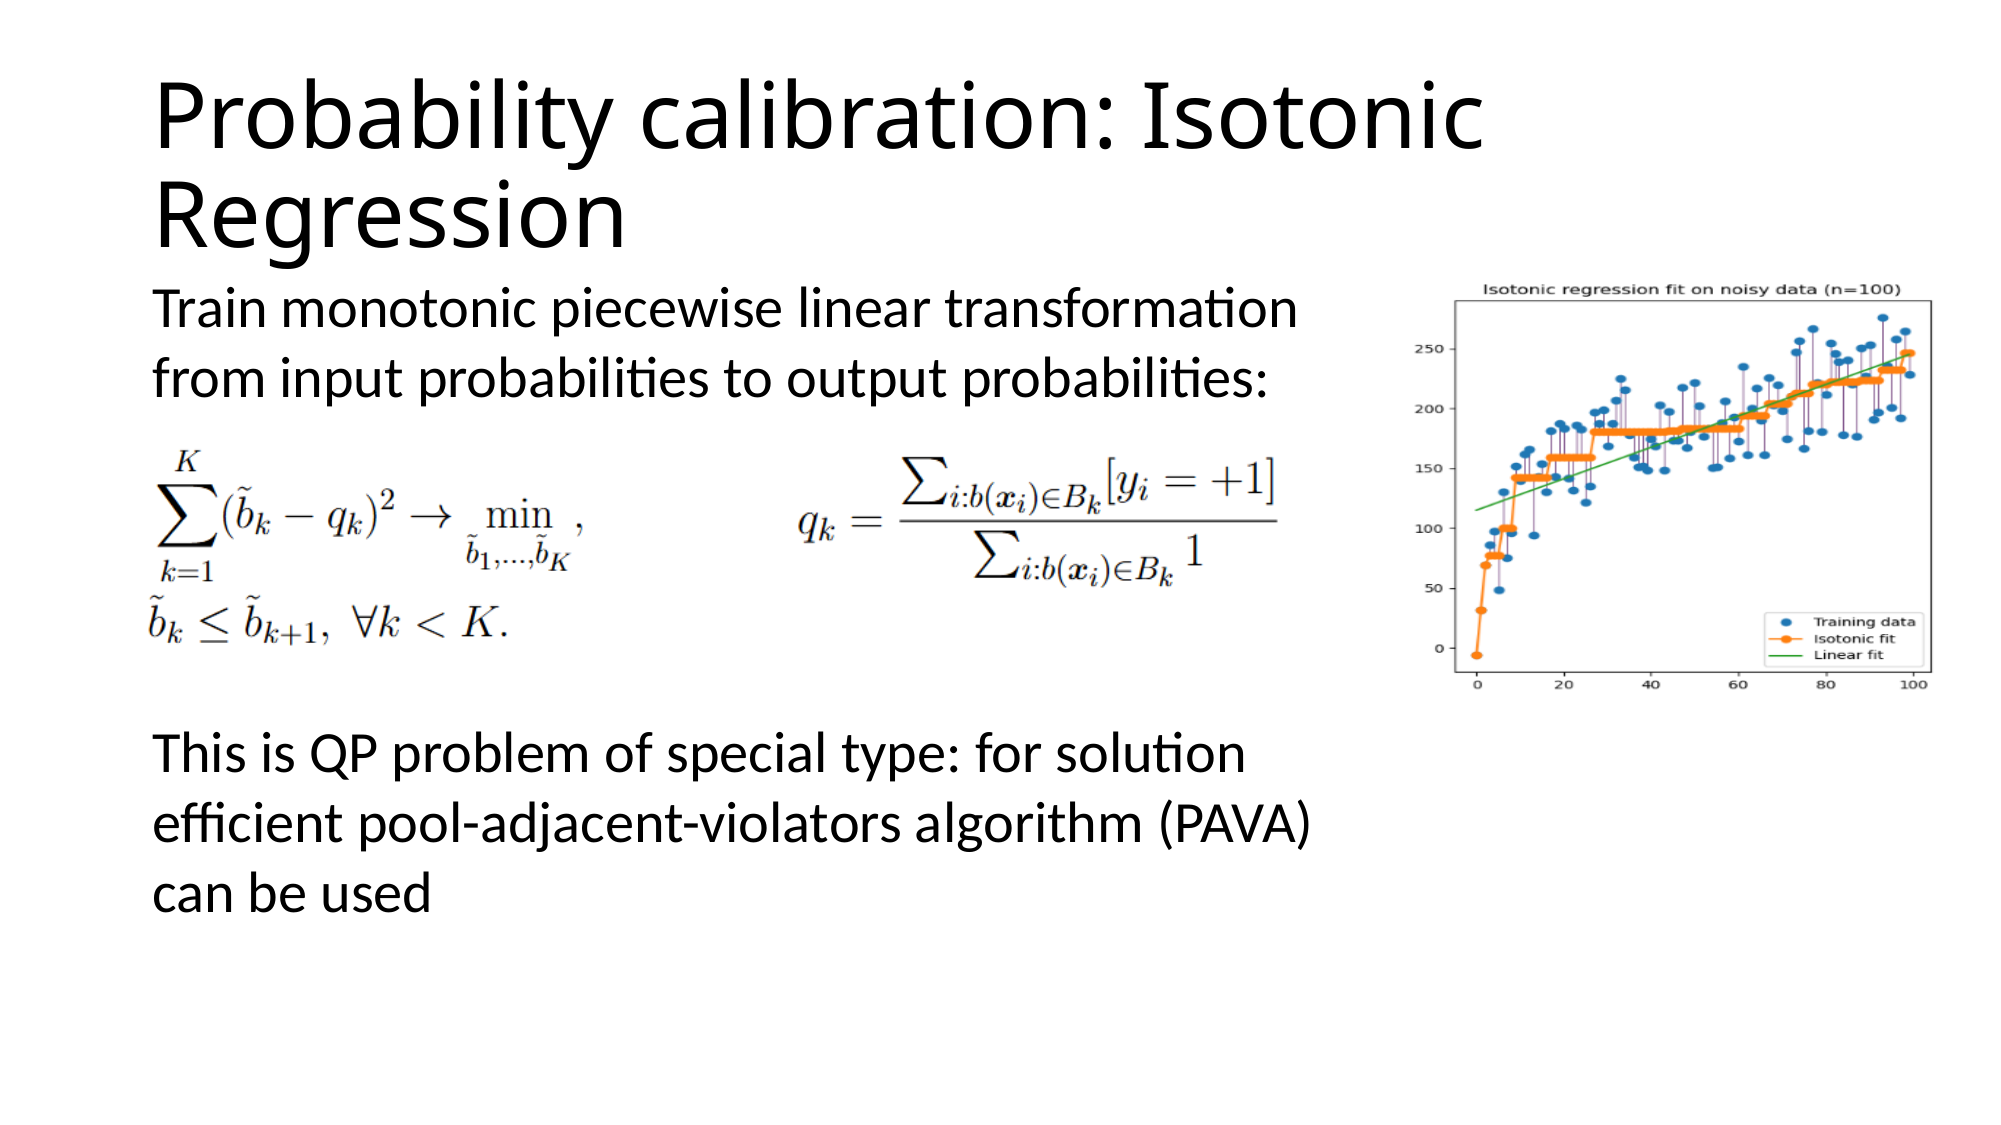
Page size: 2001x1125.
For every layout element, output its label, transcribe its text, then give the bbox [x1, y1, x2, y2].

title Probability calibration: Isotonic Regression [137, 59, 1863, 278]
text_box This is QP problem of special type: for solution efficient pool-adjacent-violators algorithm (PAVA) can be used [137, 706, 1394, 932]
picture [1393, 273, 1957, 703]
picture [782, 435, 1286, 603]
picture [137, 440, 589, 660]
text_box Train monotonic piecewise linear transformation from input probabilities to output probabilities: [137, 261, 1354, 417]
